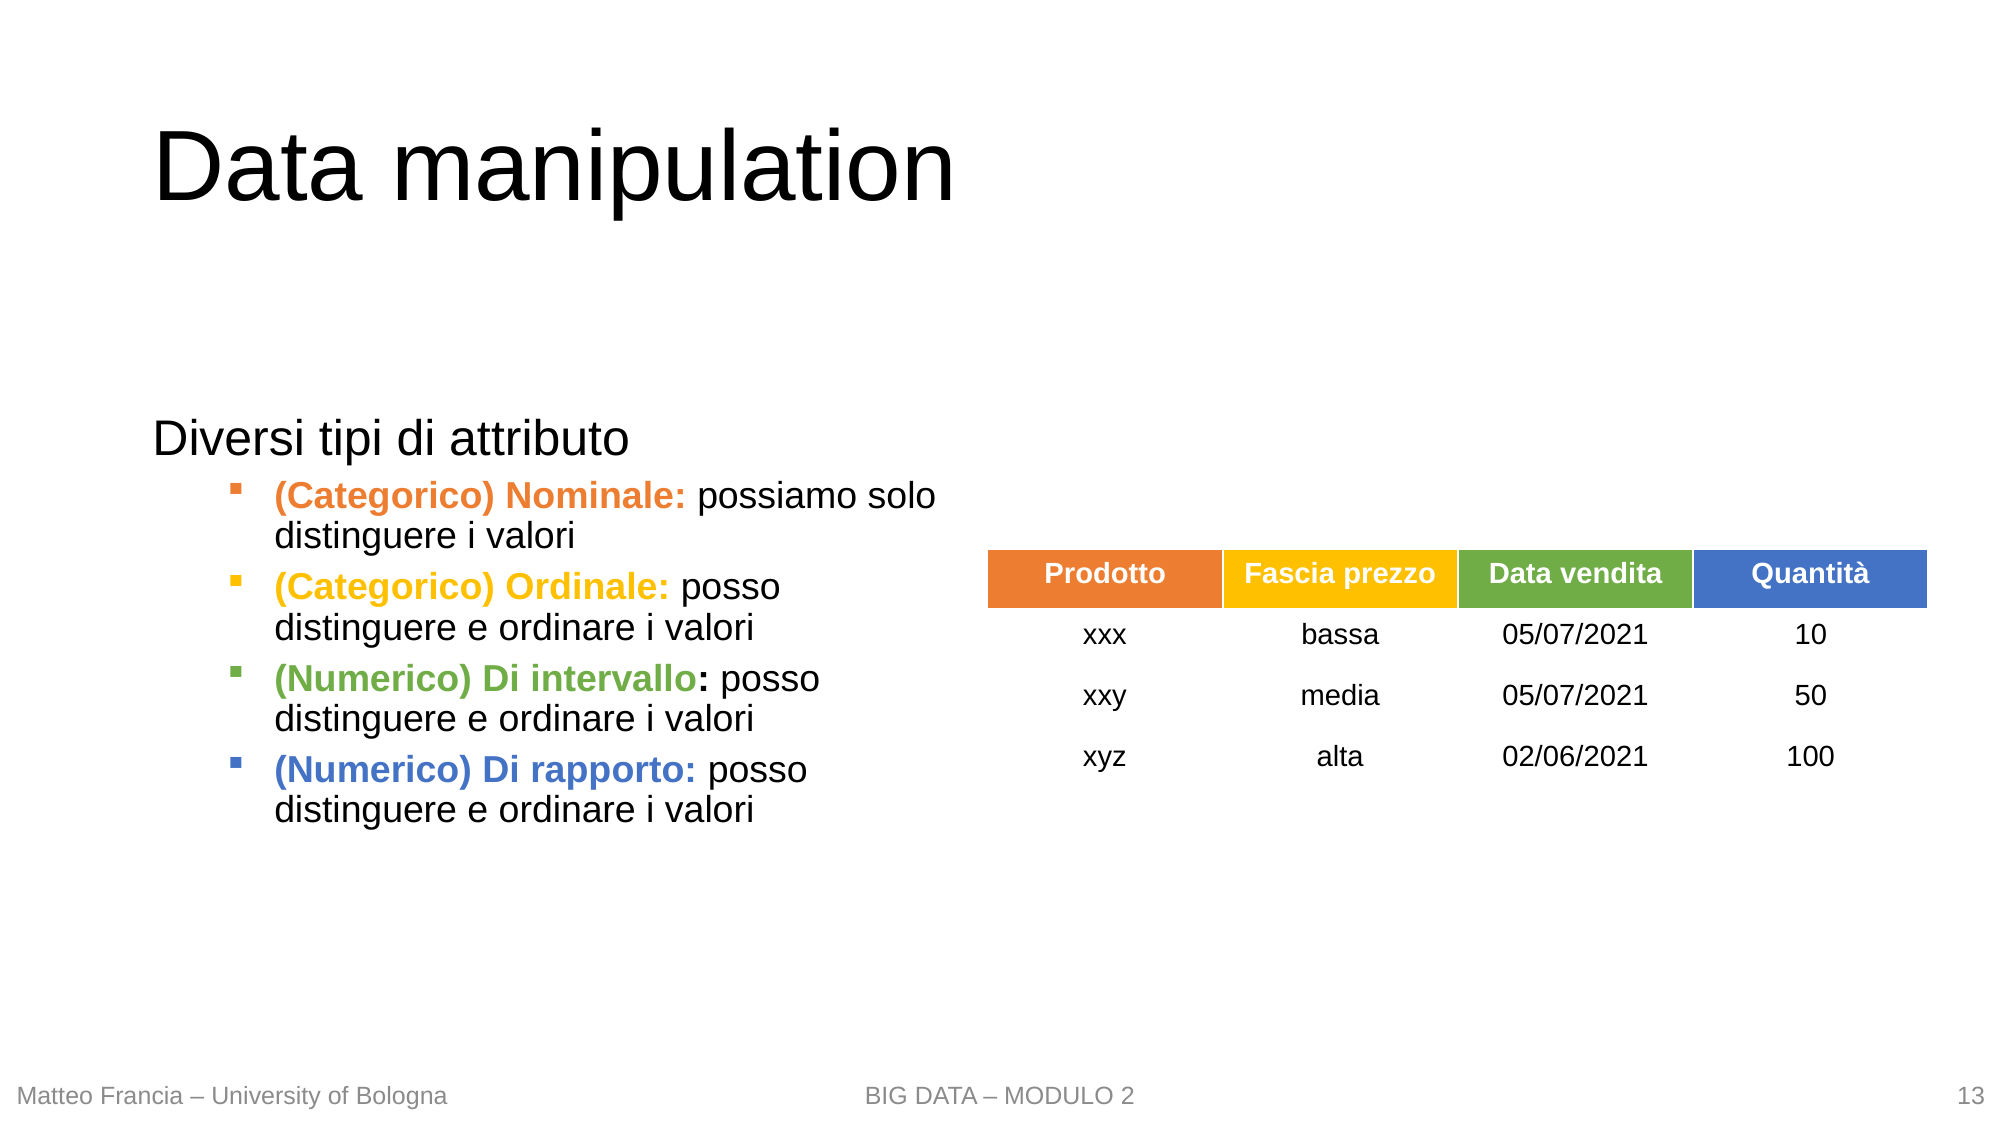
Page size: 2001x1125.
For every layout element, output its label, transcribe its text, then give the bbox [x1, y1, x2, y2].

table_cell media [1224, 672, 1457, 731]
table_cell 100 [1694, 733, 1927, 792]
list Diversi tipi di attributo (Categorico) Nominale: possiamo solo distinguere i valori (Categorico) Ordinale: posso distinguere e ordinare i valori (Numerico) Di intervallo: posso distinguere e ordinare i valori (Numerico) Di rapporto: posso distinguere e ordinare i valori [137, 299, 988, 1014]
table_cell xyz [988, 733, 1222, 792]
table_header Quantità [1694, 550, 1927, 608]
slide_number 13 [1550, 1065, 2000, 1125]
table_cell 05/07/2021 [1459, 613, 1692, 670]
table_cell xxy [988, 672, 1222, 731]
table_cell alta [1224, 733, 1457, 792]
title Data manipulation [137, 59, 1863, 278]
table_header Fascia prezzo [1224, 550, 1457, 608]
table_cell 10 [1694, 613, 1927, 670]
table_cell 50 [1694, 672, 1927, 731]
table_cell 02/06/2021 [1459, 733, 1692, 792]
table_cell 05/07/2021 [1459, 672, 1692, 731]
table_header Prodotto [988, 550, 1222, 608]
table_cell bassa [1224, 613, 1457, 670]
table_header Data vendita [1459, 550, 1692, 608]
footer Matteo Francia – University of Bologna [0, 1065, 466, 1125]
table_cell xxx [988, 613, 1222, 670]
